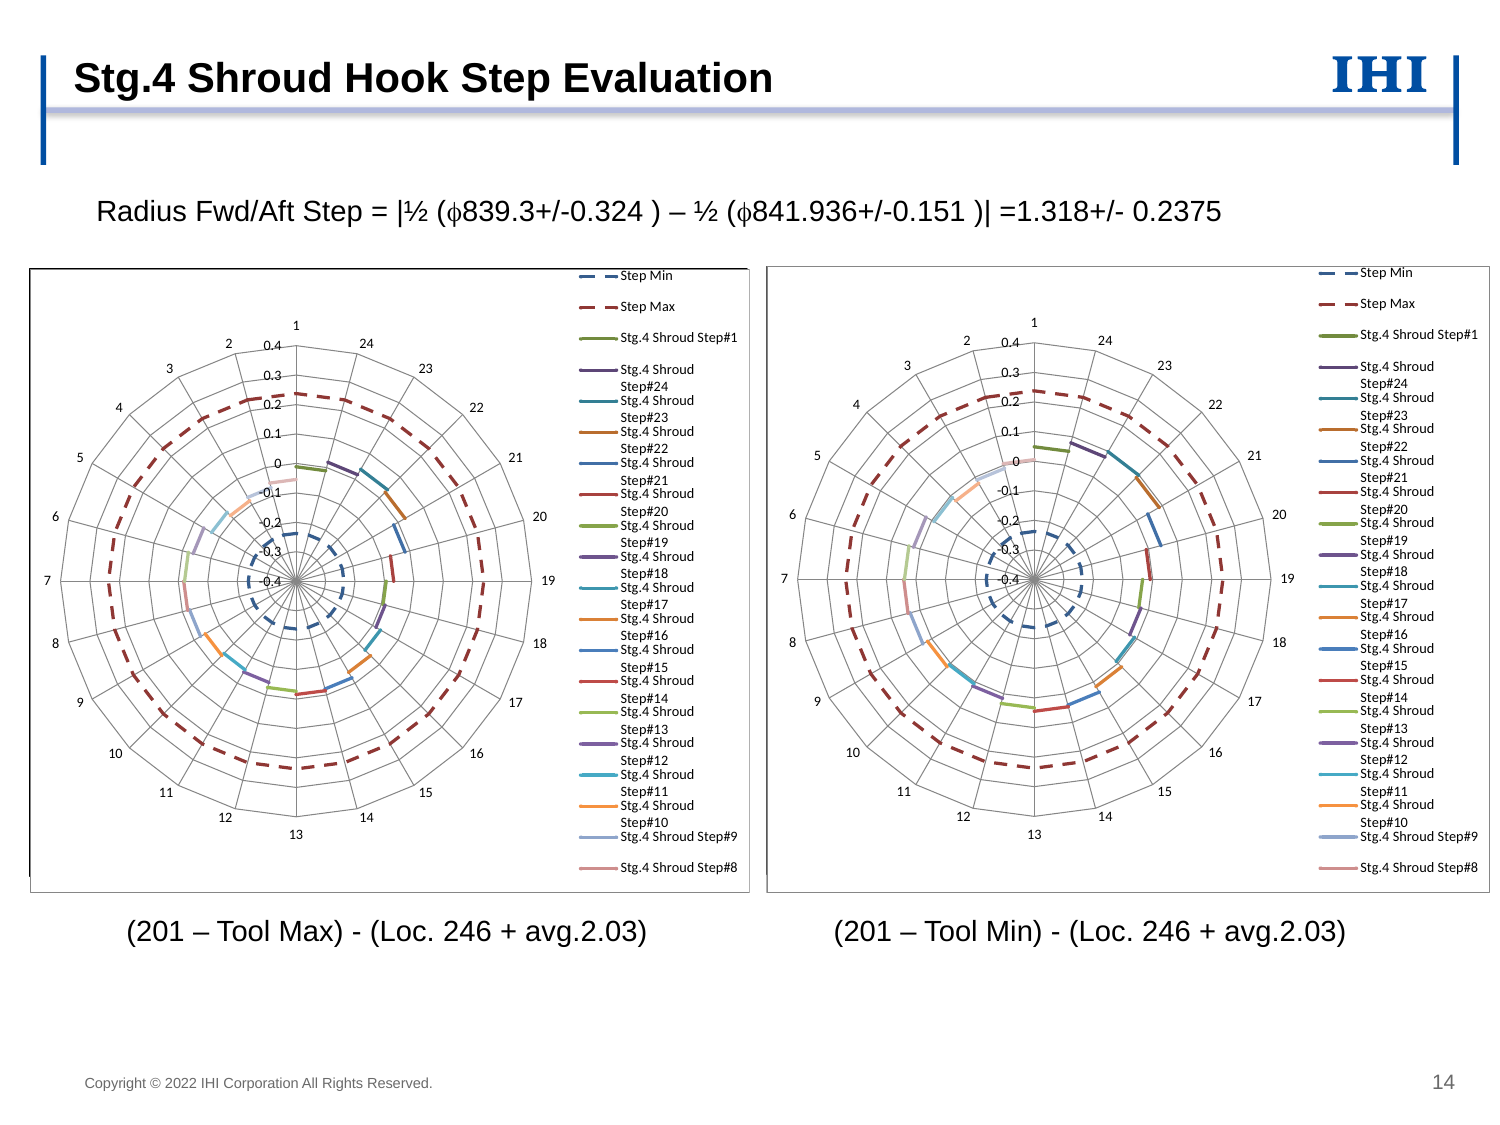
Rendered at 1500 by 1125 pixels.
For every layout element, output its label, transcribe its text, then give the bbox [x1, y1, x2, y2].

title Stg.4 Shroud Hook Step Evaluation [73, 50, 1297, 103]
text_box Radius Fwd/Aft Step = |½ (f839.3+/-0.324 ) – ½ (f841.936+/-0.151 )| =1.318+/- 0.2375 [81, 184, 1238, 235]
picture [29, 268, 750, 894]
slide_number 14 [1393, 1067, 1470, 1101]
picture [766, 265, 1491, 894]
footer Copyright © 2022 IHI Corporation All Rights Reserved. [84, 1067, 467, 1101]
text_box (201 – Tool Min) - (Loc. 246 + avg.2.03) [818, 905, 1363, 955]
text_box (201 – Tool Max) - (Loc. 246 + avg.2.03) [111, 905, 672, 955]
